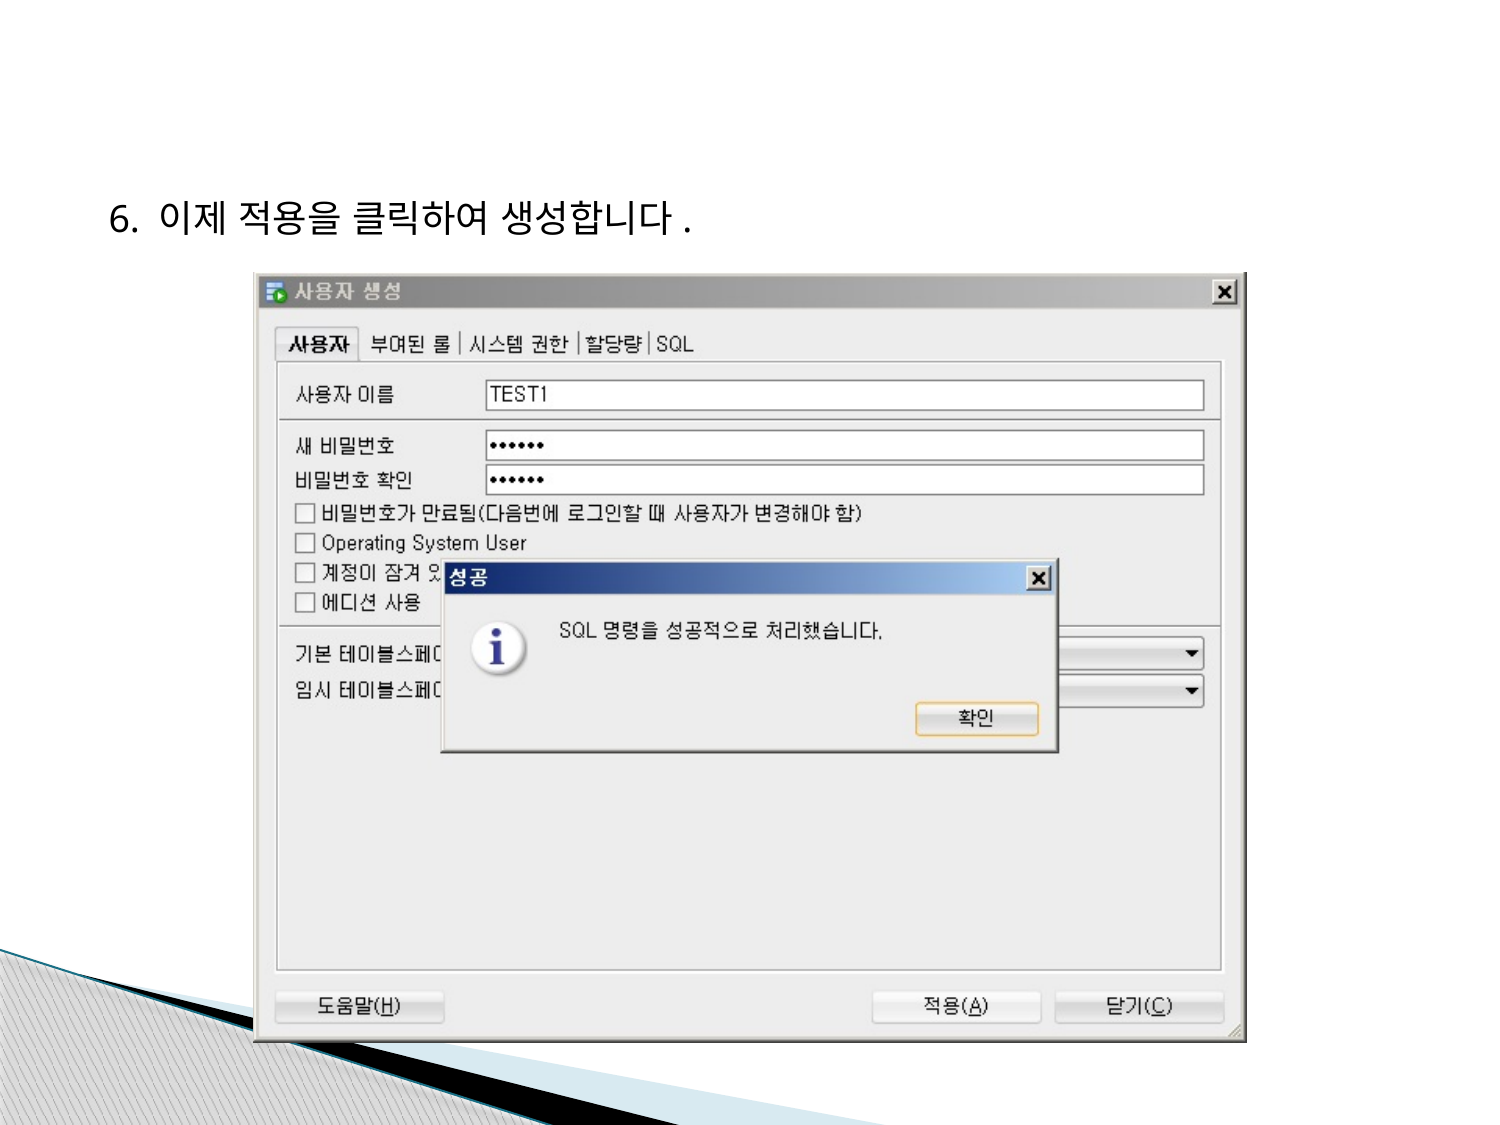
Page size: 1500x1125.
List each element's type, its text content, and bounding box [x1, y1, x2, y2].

picture [252, 272, 1248, 1044]
text_box 6. 이제 적용을 클릭하여 생성합니다. [93, 187, 1407, 248]
